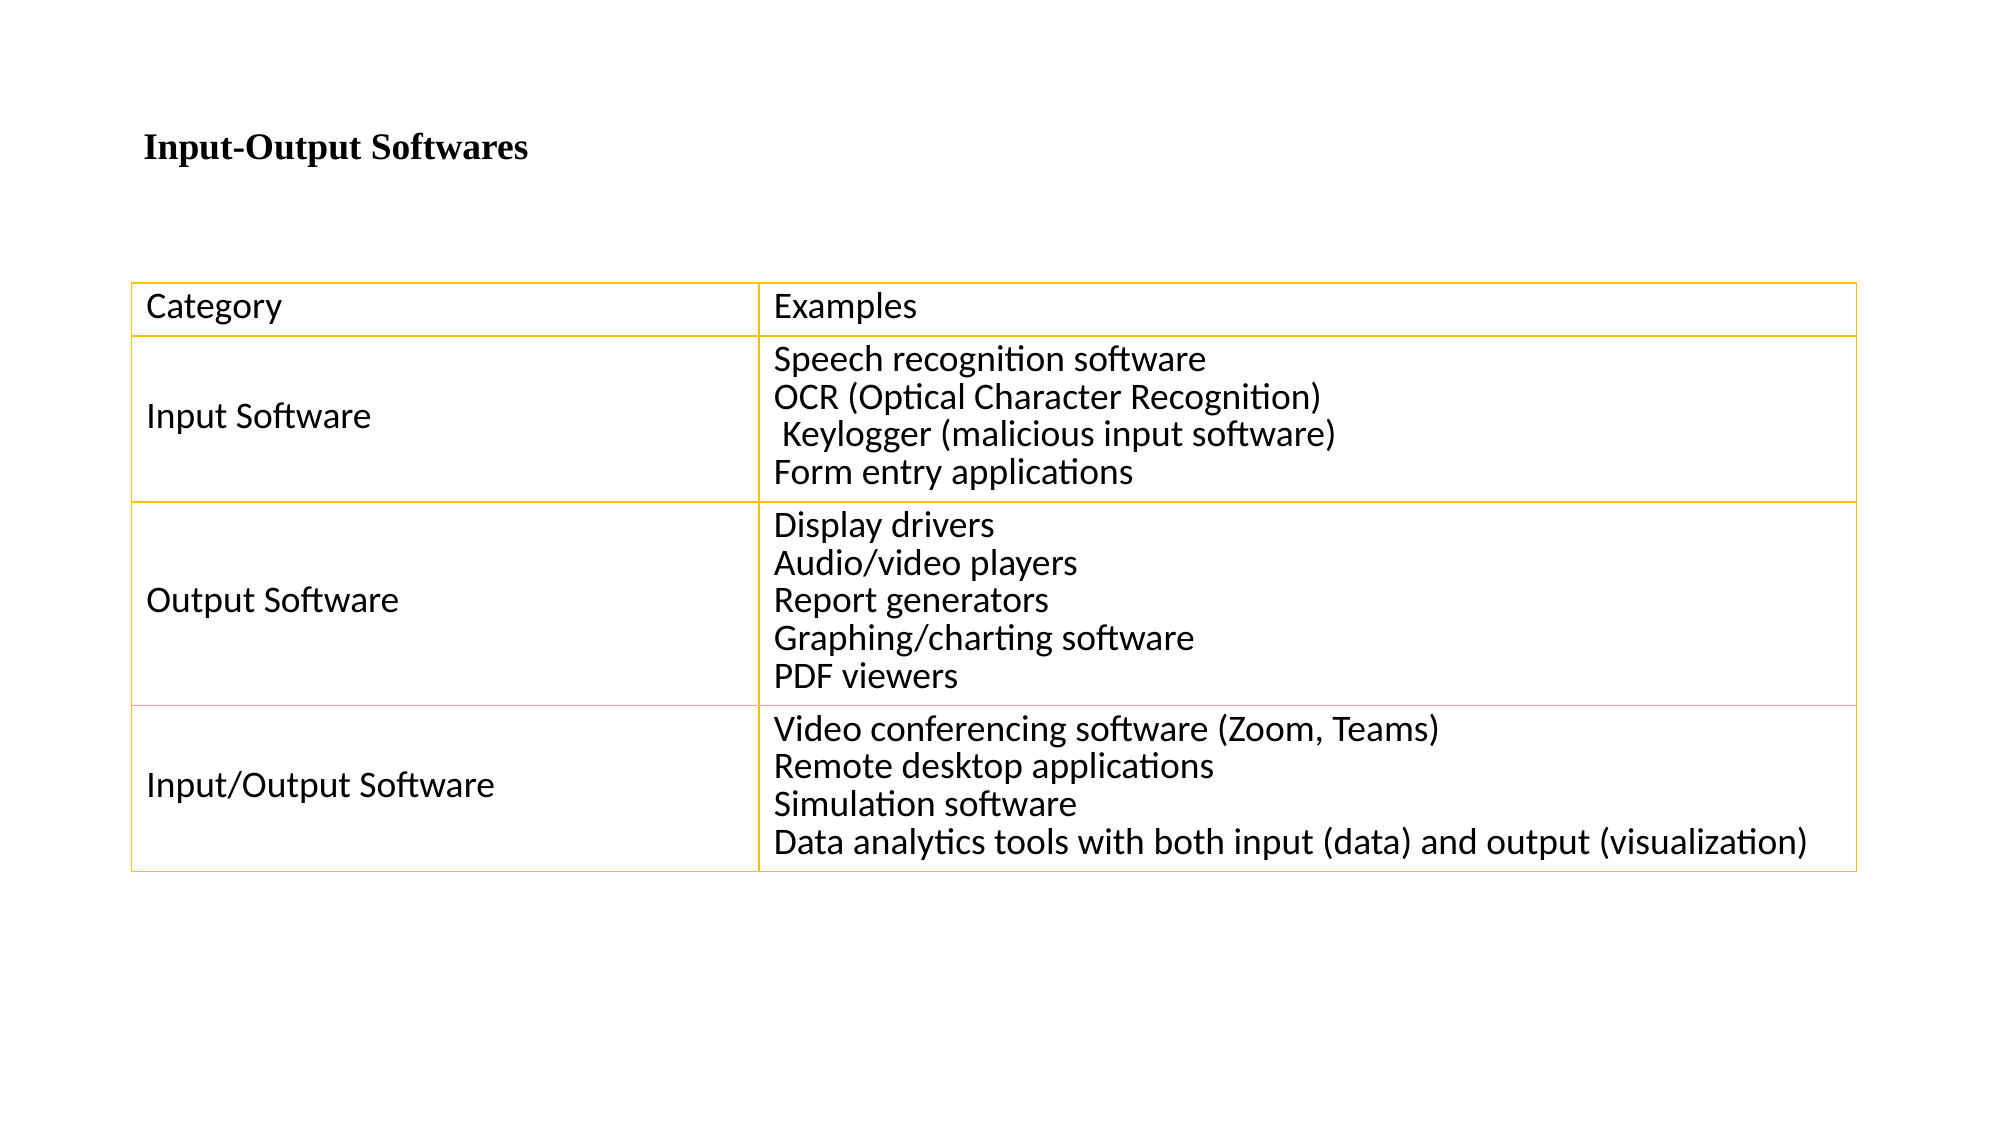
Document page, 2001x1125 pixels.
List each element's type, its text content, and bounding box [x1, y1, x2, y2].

table_cell Display drivers Audio/video players Report generators Graphing/charting software PDF viewers [760, 503, 1856, 705]
table_header Examples [760, 284, 1856, 335]
table_cell Video conferencing software (Zoom, Teams) Remote desktop applications Simulation software Data analytics tools with both input (data) and output (visualization) [760, 706, 1856, 871]
table_cell Output Software [132, 503, 758, 705]
table_cell Speech recognition software OCR (Optical Character Recognition) Keylogger (malicious input software) Form entry applications [760, 337, 1856, 501]
text_box Input-Output Softwares [128, 115, 544, 175]
table_cell Input Software [132, 337, 758, 501]
table_header Category [132, 284, 758, 335]
table_cell Input/Output Software [132, 706, 758, 871]
